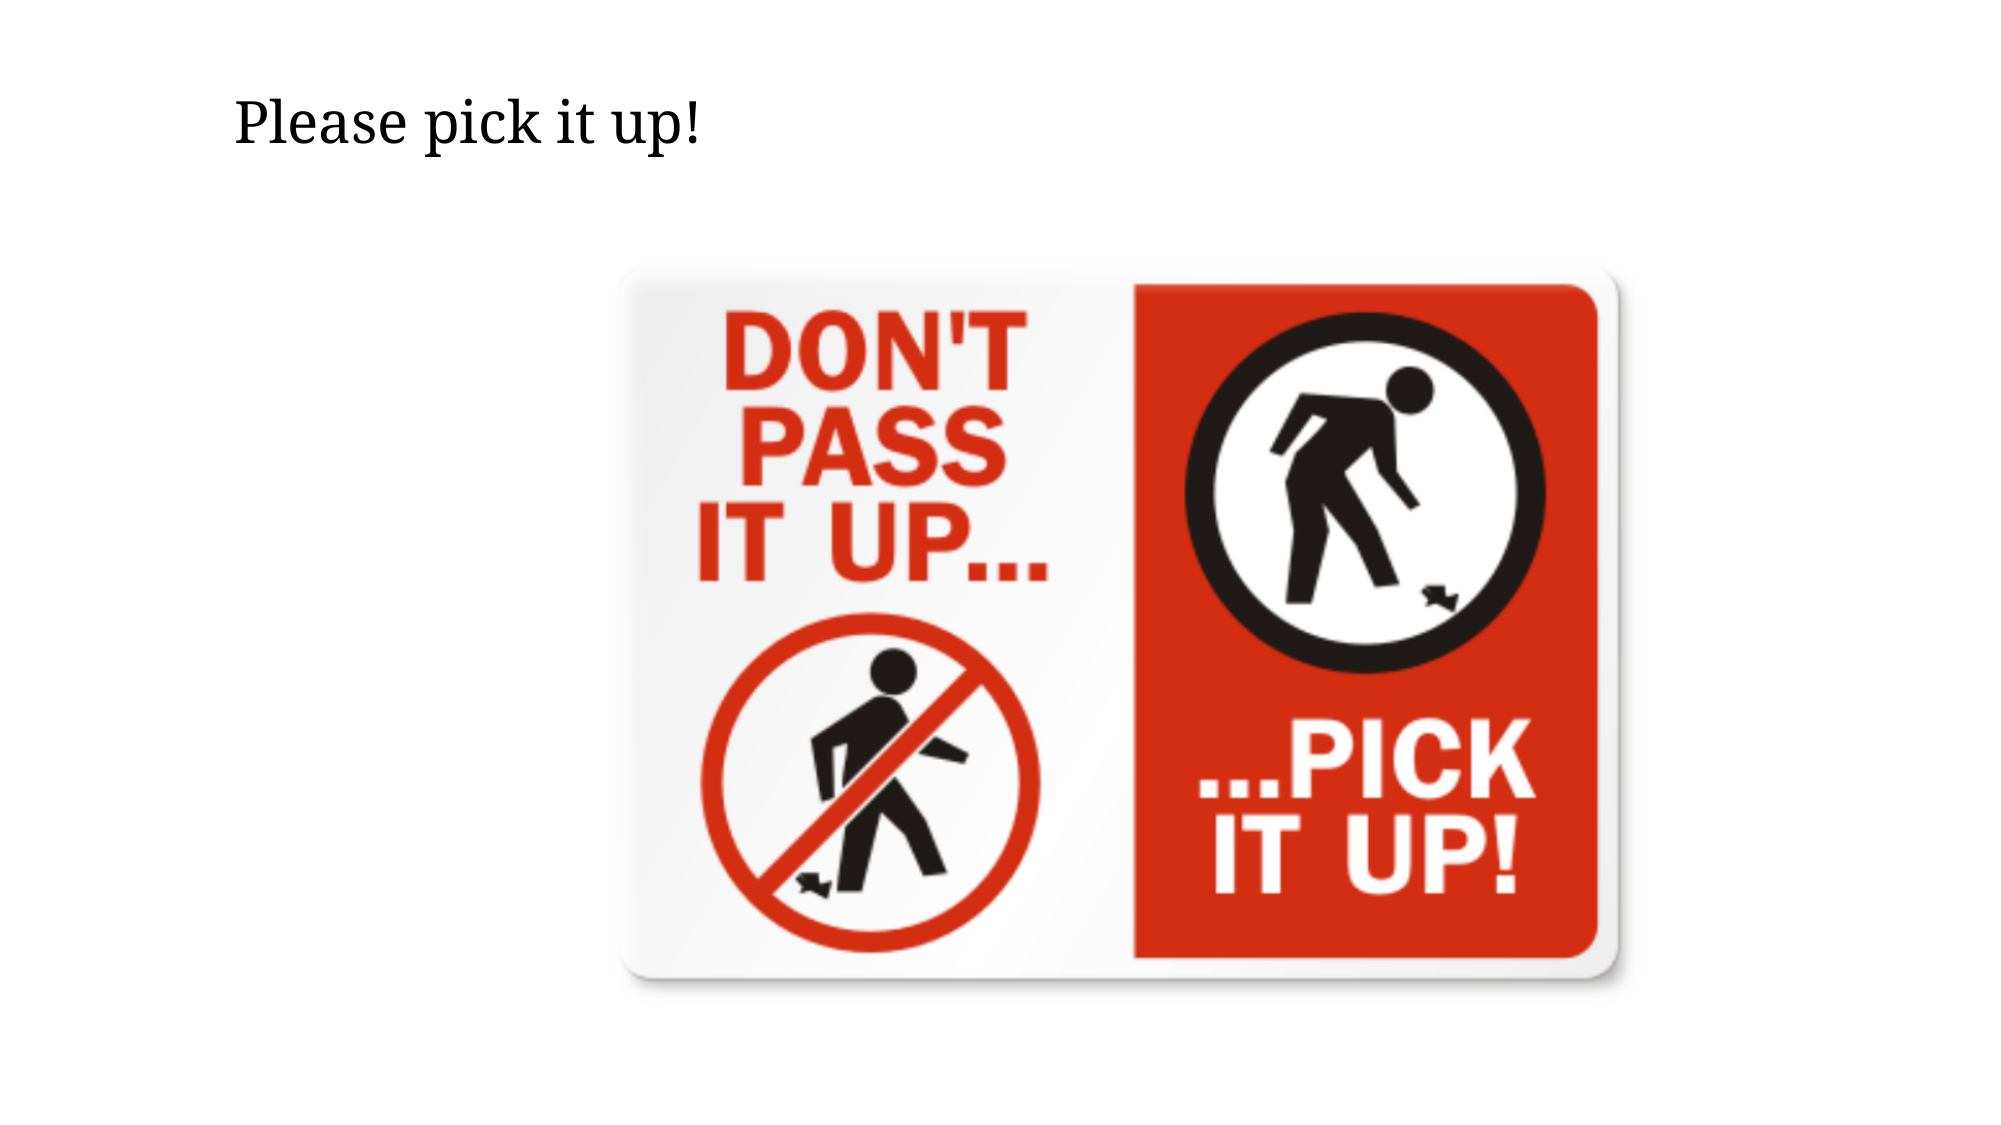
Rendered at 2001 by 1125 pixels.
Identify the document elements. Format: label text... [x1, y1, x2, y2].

text_box Please pick it up! [219, 78, 868, 163]
picture [613, 261, 1644, 1007]
